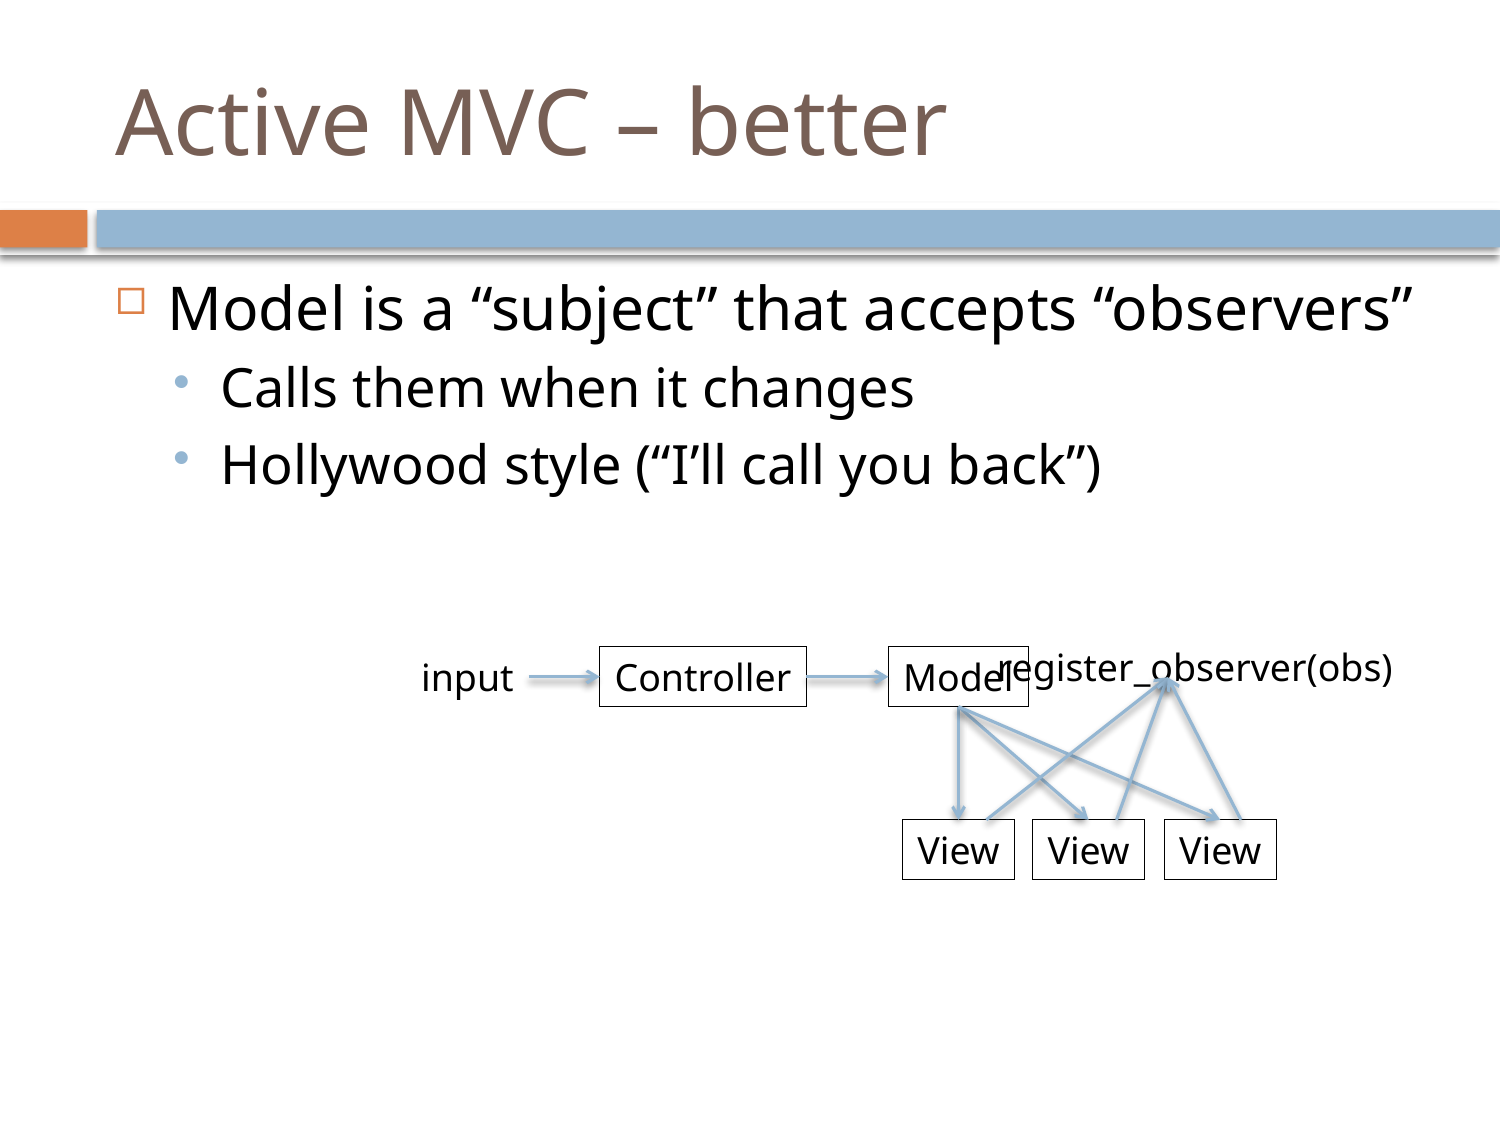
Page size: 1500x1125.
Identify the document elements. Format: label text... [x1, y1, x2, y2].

text_box register_observer(obs) [982, 636, 1408, 697]
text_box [986, 676, 1116, 821]
text_box View [1164, 819, 1277, 880]
text_box input [406, 646, 529, 707]
text_box Controller [599, 646, 807, 707]
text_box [958, 707, 980, 821]
title Active MVC – better [100, 37, 1438, 200]
list Model is a “subject” that accepts “observers” Calls them when it changes Hollywood style (“I’ll call you back”) [100, 262, 1438, 1000]
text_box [1116, 676, 1167, 821]
text_box View [902, 819, 1015, 880]
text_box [1167, 676, 1242, 821]
text_box View [1032, 831, 1145, 880]
text_box Model [888, 646, 982, 707]
